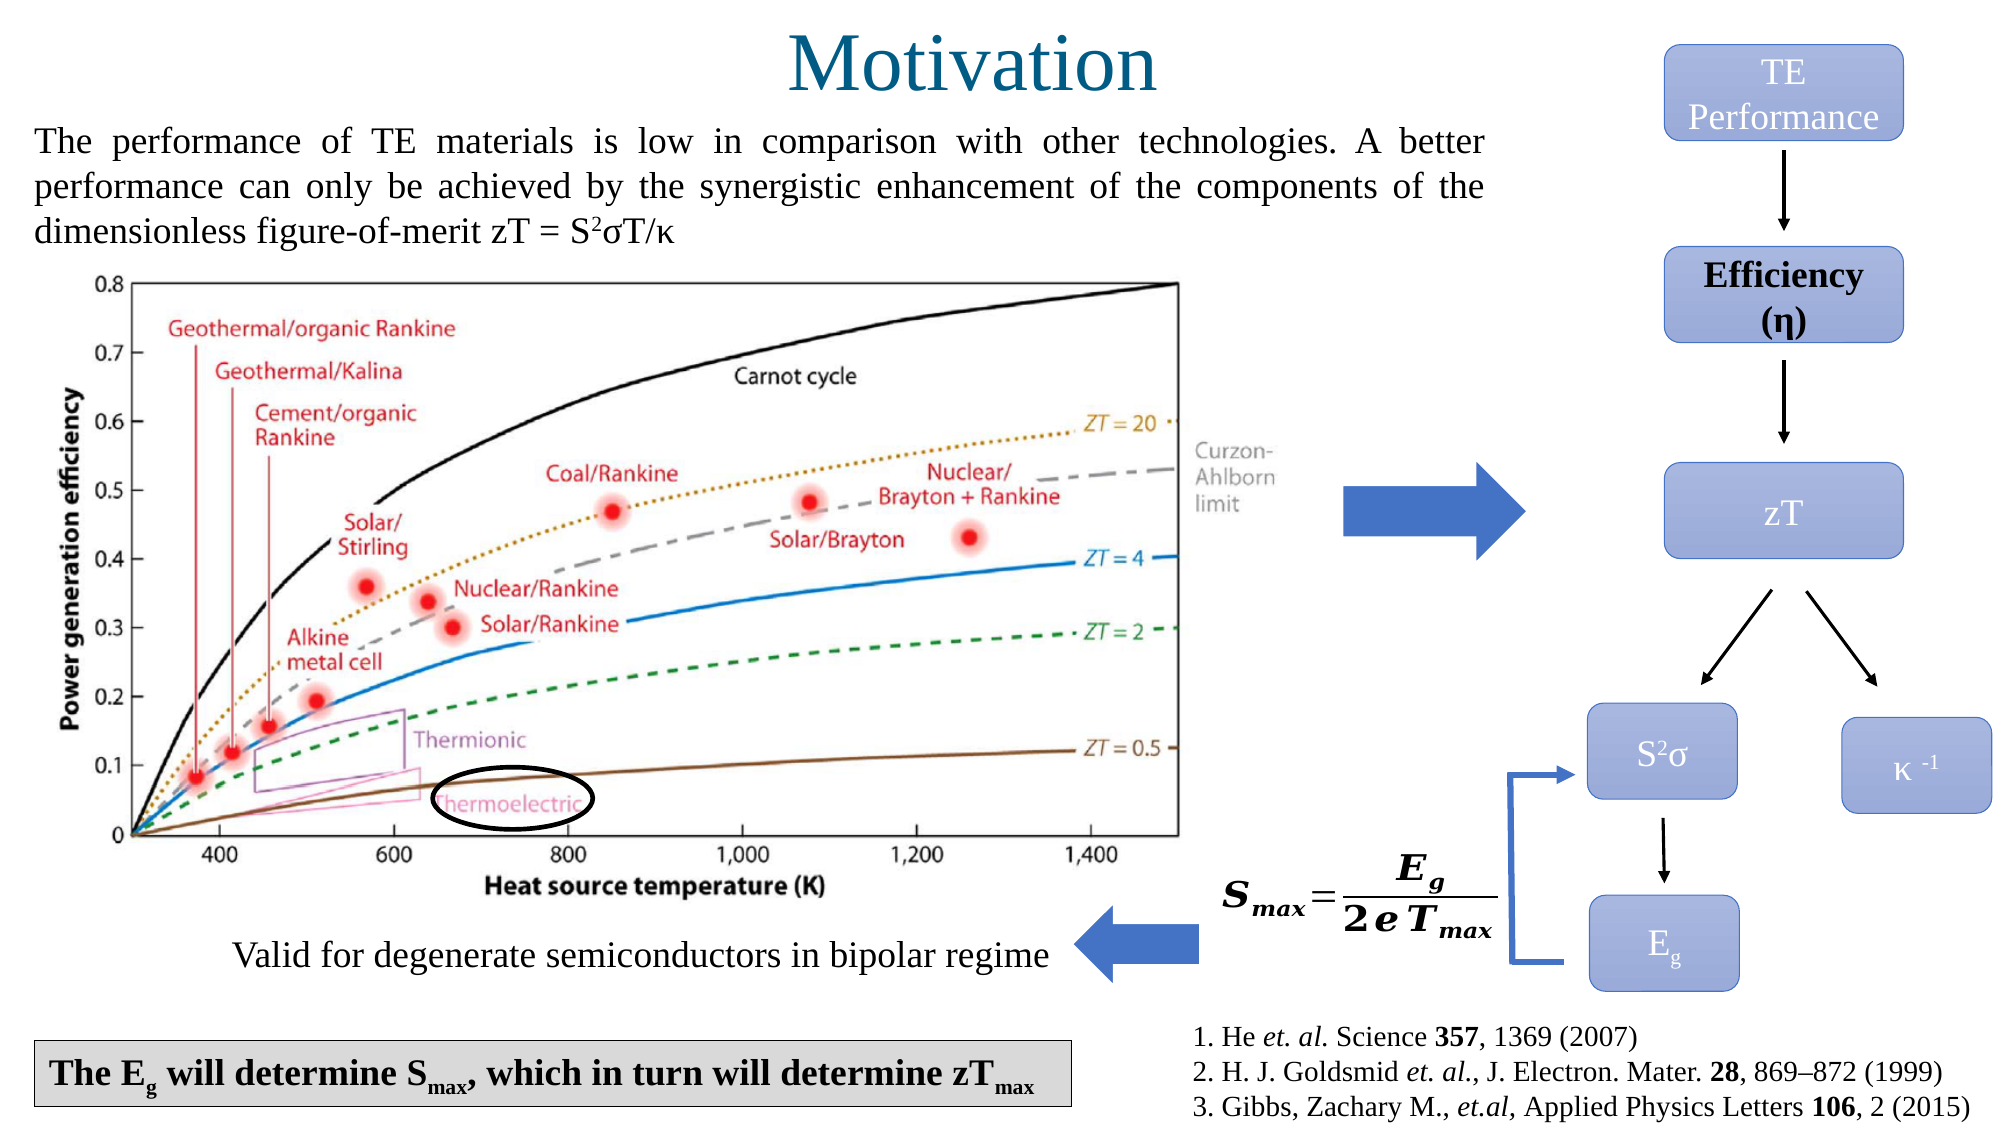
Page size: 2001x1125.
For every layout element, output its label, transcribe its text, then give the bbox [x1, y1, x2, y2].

picture [43, 270, 1287, 913]
text_box The Eg will determine Smax, which in turn will determine zTmax [34, 1040, 1072, 1107]
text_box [1510, 775, 1565, 965]
text_box Eg [1588, 894, 1740, 992]
title Motivation [463, 0, 1483, 108]
text_box κ -1 [1841, 716, 1993, 814]
text_box S2σ [1586, 702, 1738, 800]
text_box Efficiency (η) [1663, 245, 1905, 344]
text_box TE Performance [1663, 44, 1905, 142]
text_box The performance of TE materials is low in comparison with other technologies. A better performance can only be achieved by the synergistic enhancement of the components of the dimensionless figure-of-merit zT = S2σT/κ [19, 108, 1502, 258]
text_box [1340, 454, 1531, 569]
text_box Valid for degenerate semiconductors in bipolar regime [216, 923, 1066, 983]
text_box zT [1663, 461, 1905, 560]
text_box 1. He et. al. Science 357, 1369 (2007) 2. H. J. Goldsmid et. al., J. Electron. Mater. 28, 869–872 (1999) 3. Gibbs, Zachary M., et.al, Applied Physics Letters 106, 2 (2015) [1177, 1010, 1999, 1125]
text_box [1069, 913, 1203, 992]
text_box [1700, 589, 1772, 686]
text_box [1806, 591, 1878, 687]
